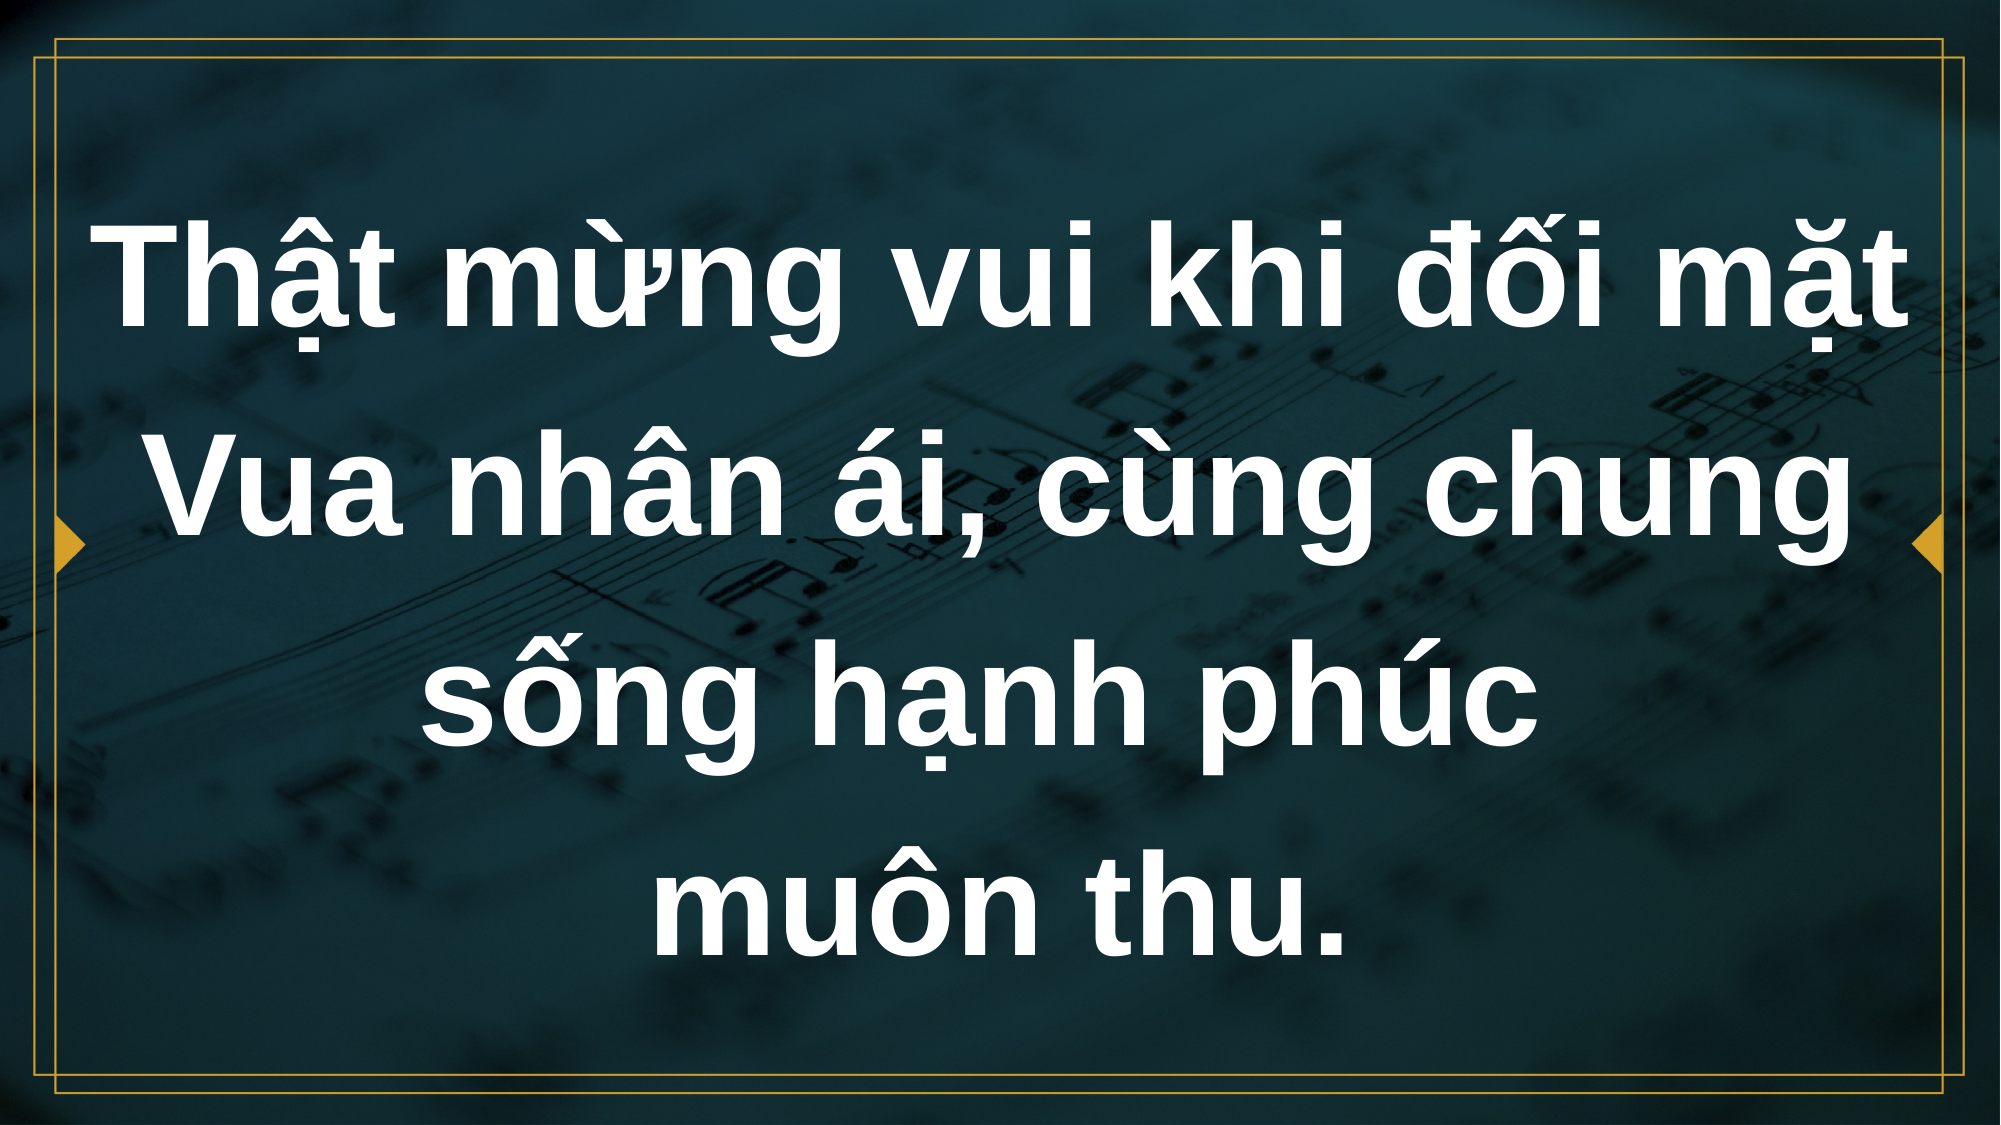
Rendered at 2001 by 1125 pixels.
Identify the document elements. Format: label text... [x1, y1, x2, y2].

title Thật mừng vui khi đối mặt Vua nhân ái, cùng chung sống hạnh phúc muôn thu. [55, 53, 1945, 1077]
picture [0, 0, 2000, 1125]
